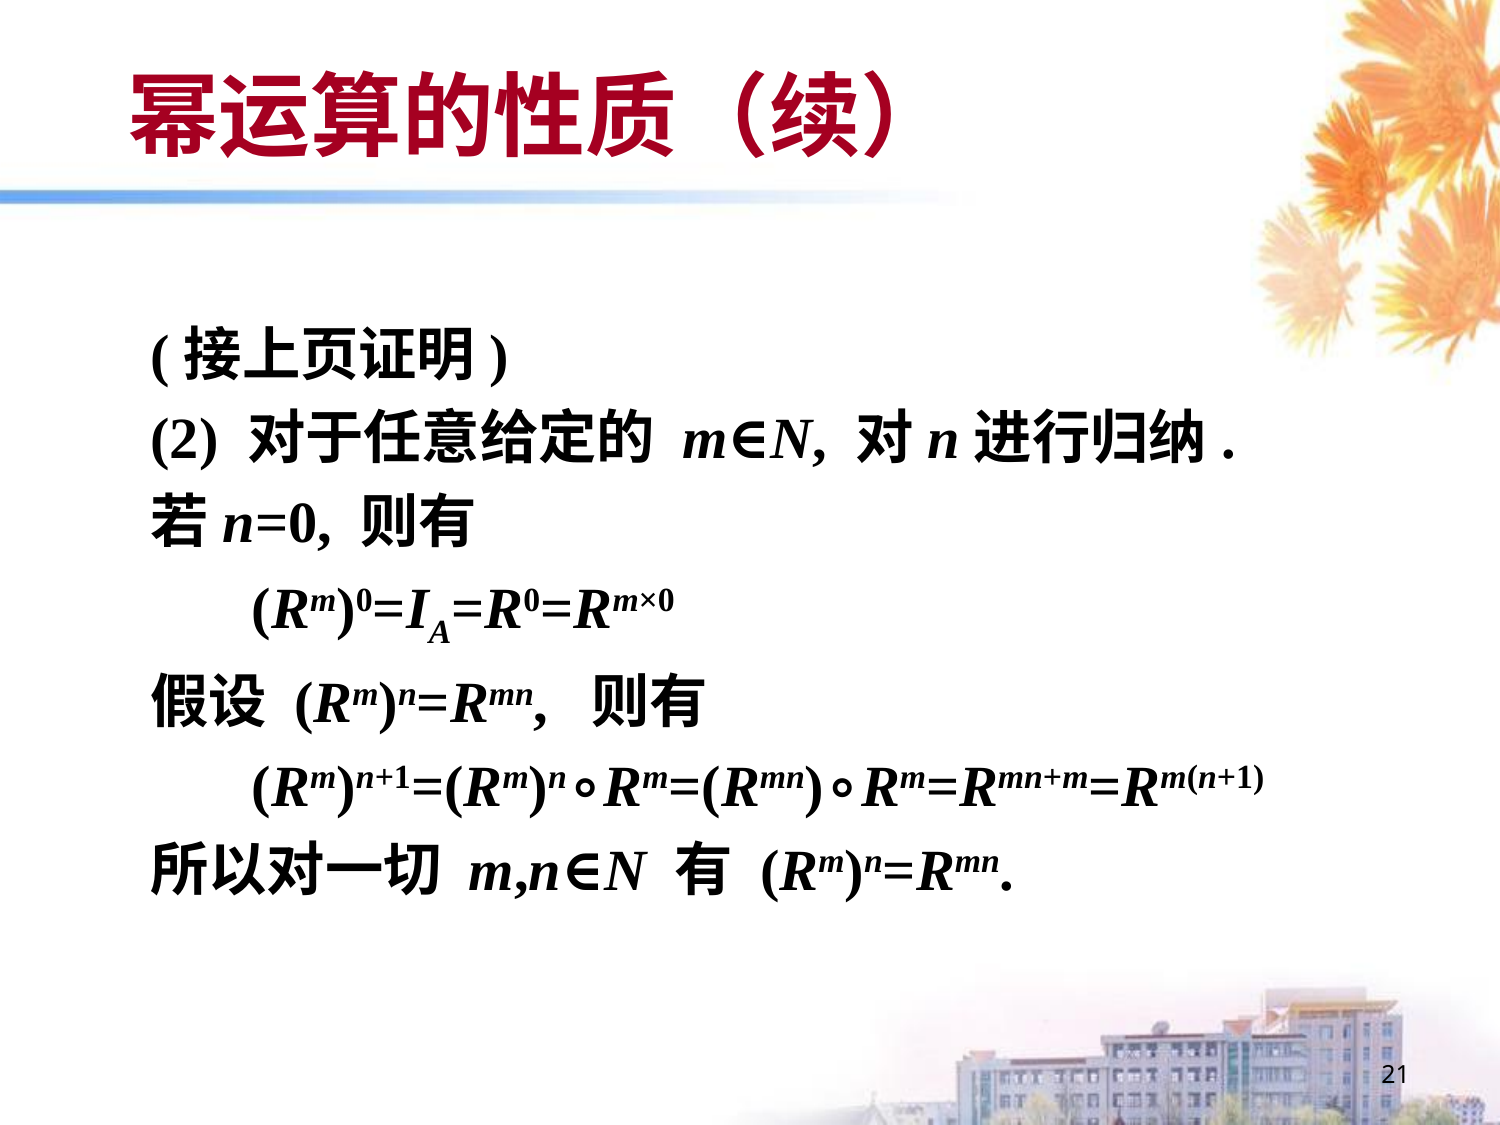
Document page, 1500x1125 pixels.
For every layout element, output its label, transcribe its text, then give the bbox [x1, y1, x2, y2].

text_box (接上页证明) (2) 对于任意给定的 m∈N, 对n进行归纳. 若n=0, 则有 (Rm)0=IA=R0=Rm×0 假设 (Rm)n=Rmn, 则有 (Rm)n+1=(Rm)n∘Rm=(Rmn)∘Rm=Rmn+m=Rm(n+1) 所以对一切 m,n∈N 有 (Rm)n=Rmn. [135, 295, 1400, 910]
slide_number 21 [1074, 1024, 1426, 1101]
picture [0, 0, 1500, 1125]
title 幂运算的性质（续） [112, 17, 1365, 208]
